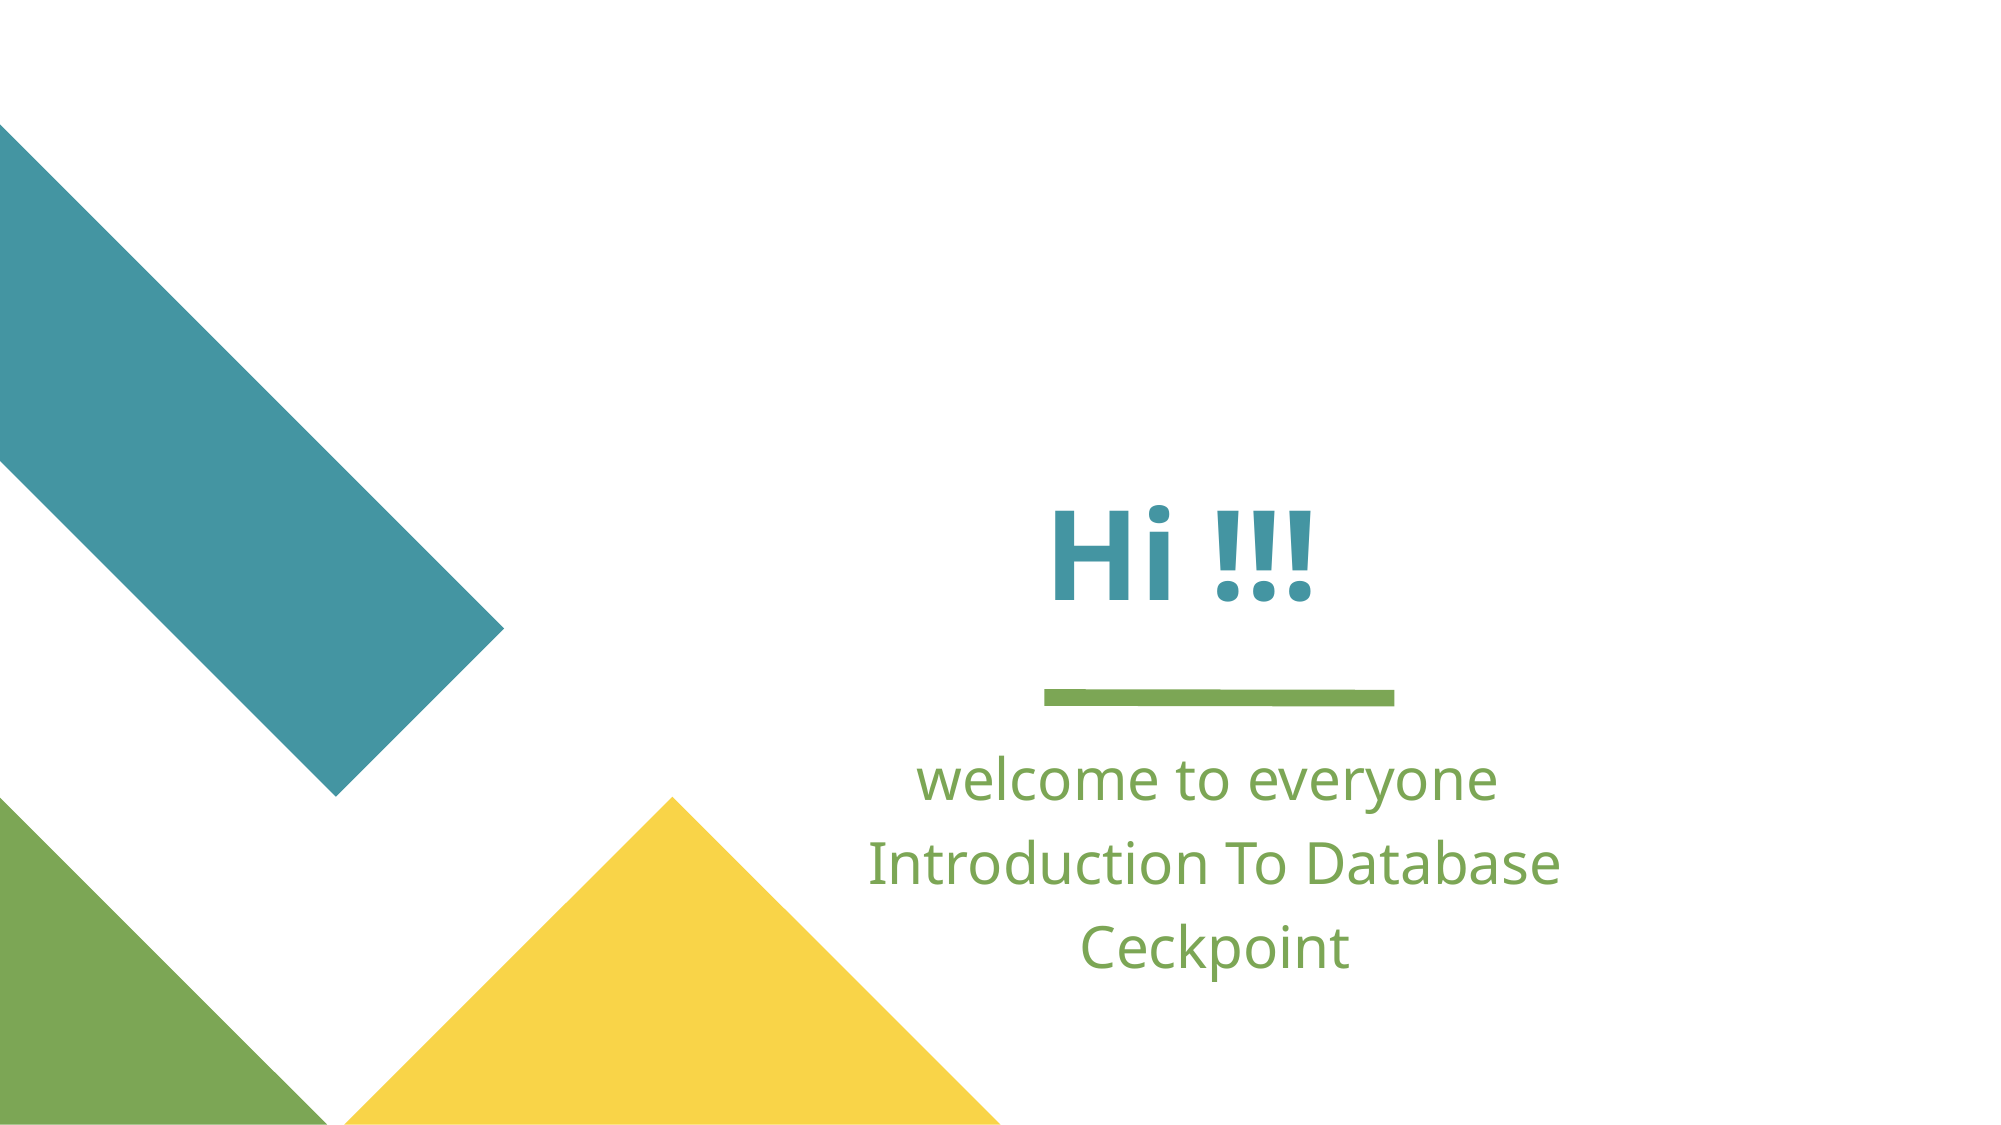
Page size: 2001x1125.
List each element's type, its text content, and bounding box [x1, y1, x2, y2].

list welcome to everyone Introduction To Database Ceckpoint [764, 750, 1666, 1036]
title Hi !!! [1044, 378, 1946, 627]
